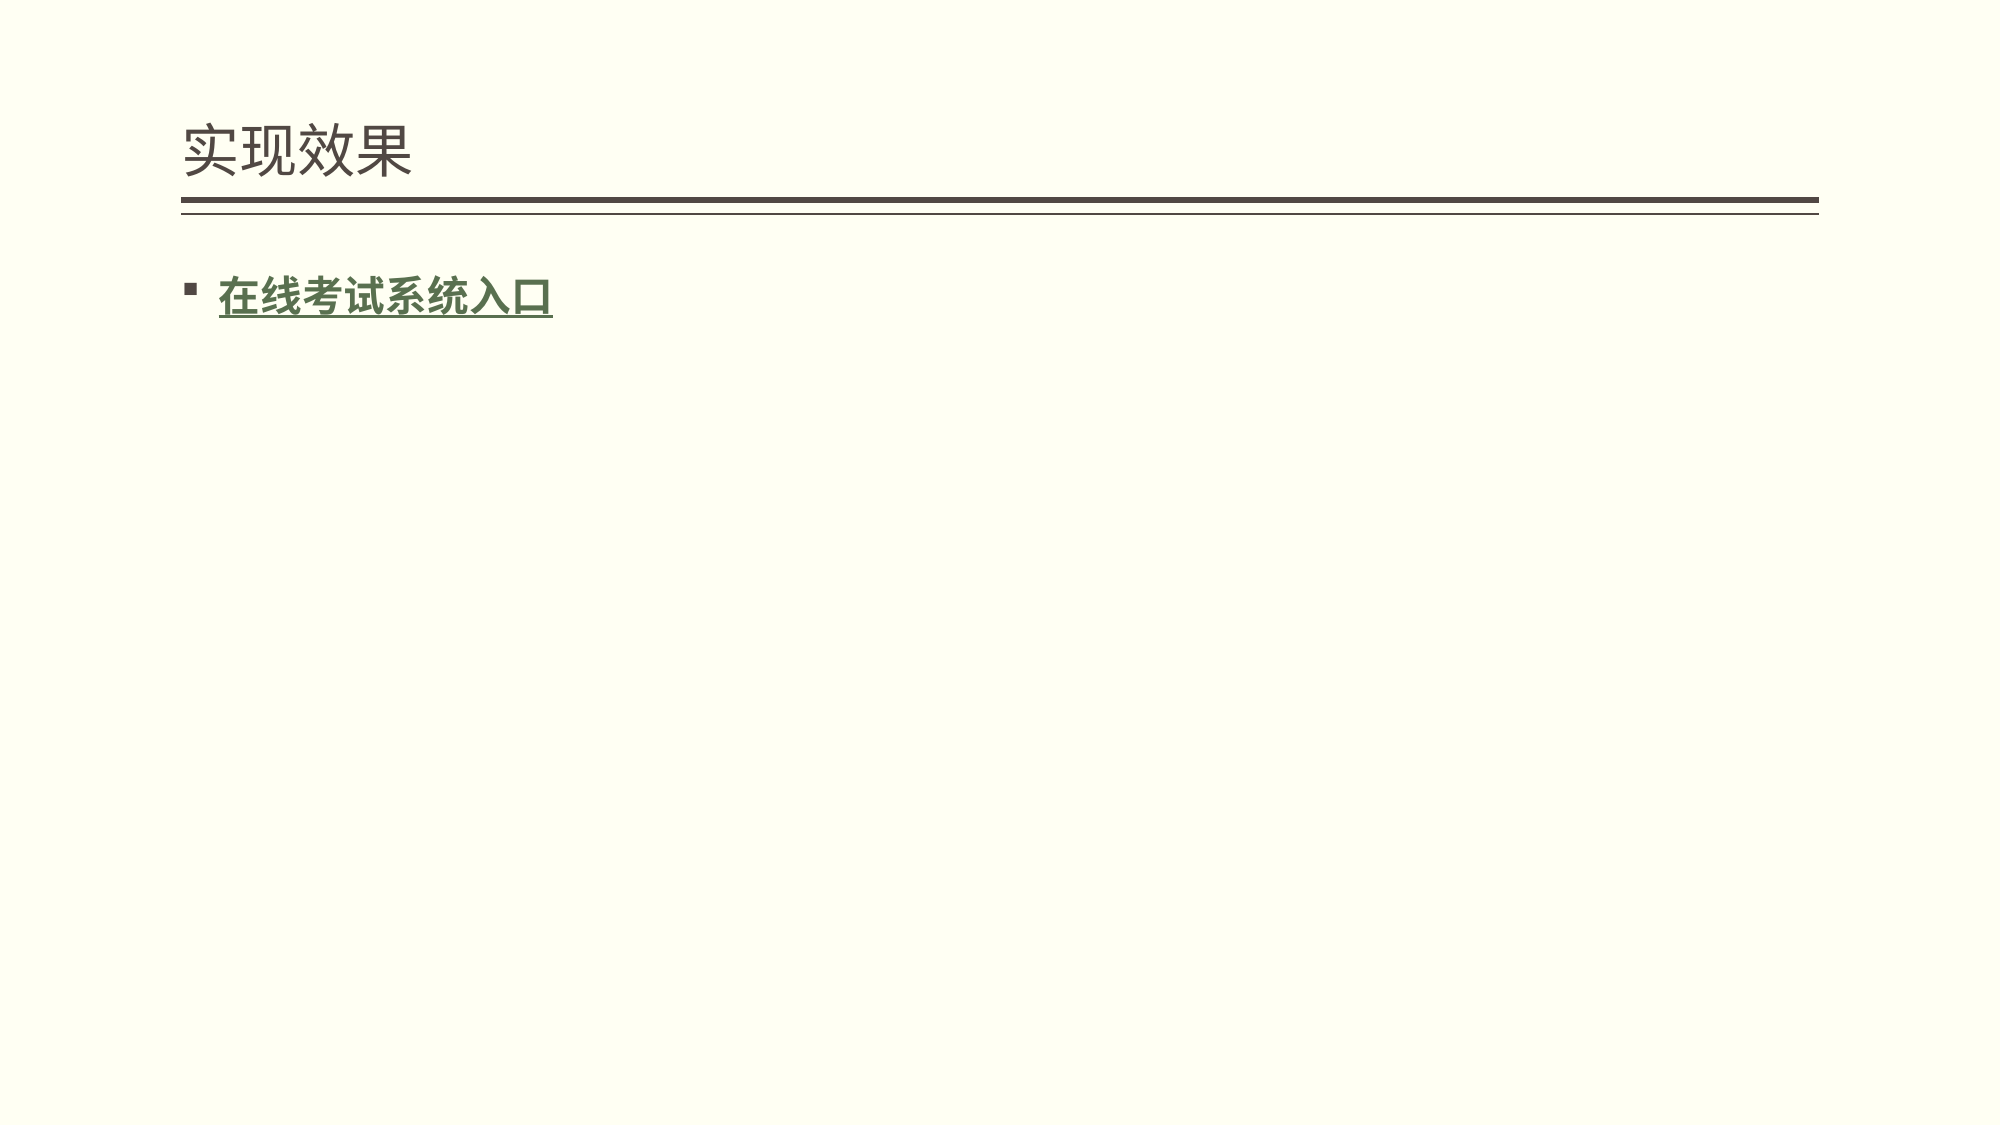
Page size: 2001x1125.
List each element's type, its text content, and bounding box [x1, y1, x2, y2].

title 实现效果 [181, 12, 1819, 193]
list 在线考试系统入口 [181, 262, 1940, 1013]
